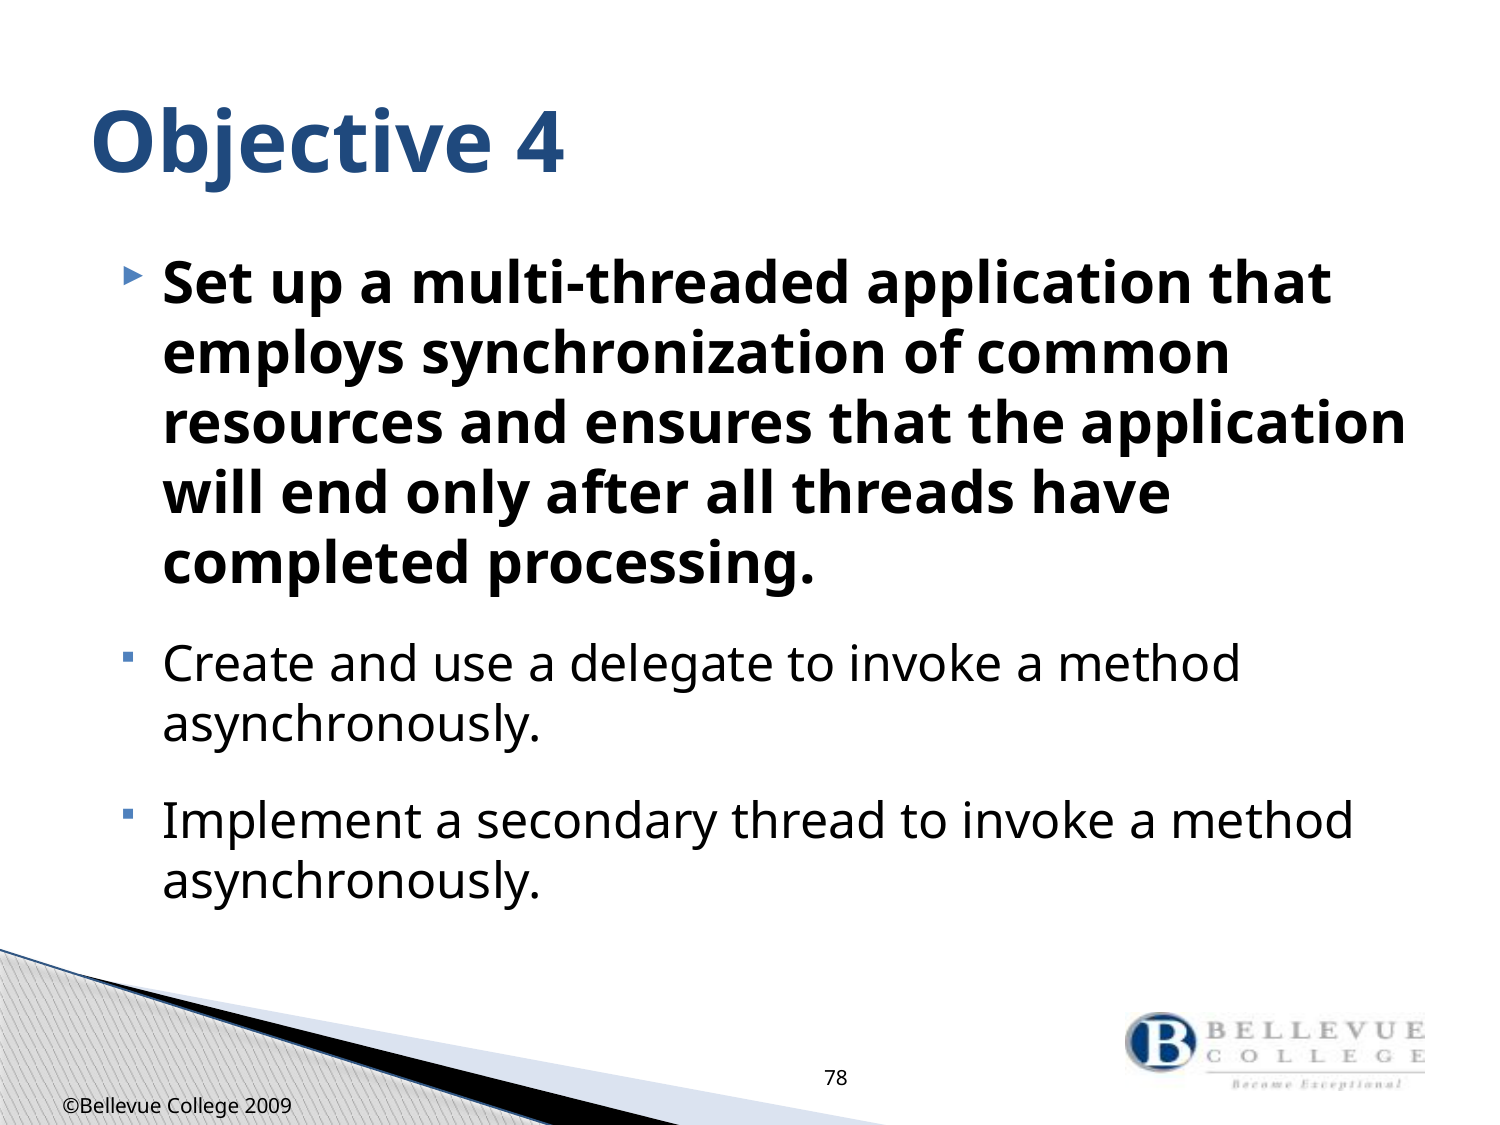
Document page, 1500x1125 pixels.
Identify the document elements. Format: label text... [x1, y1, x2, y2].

slide_number 78 [787, 1050, 863, 1100]
title Objective 4 [75, 45, 1425, 233]
list Set up a multi-threaded application that employs synchronization of common resources and ensures that the application will end only after all threads have completed processing. Create and use a delegate to invoke a method asynchronously. Implement a secondary thread to invoke a method asynchronously. [87, 237, 1438, 981]
footer ©Bellevue College 2009 [0, 1063, 307, 1125]
picture [1125, 1012, 1425, 1091]
